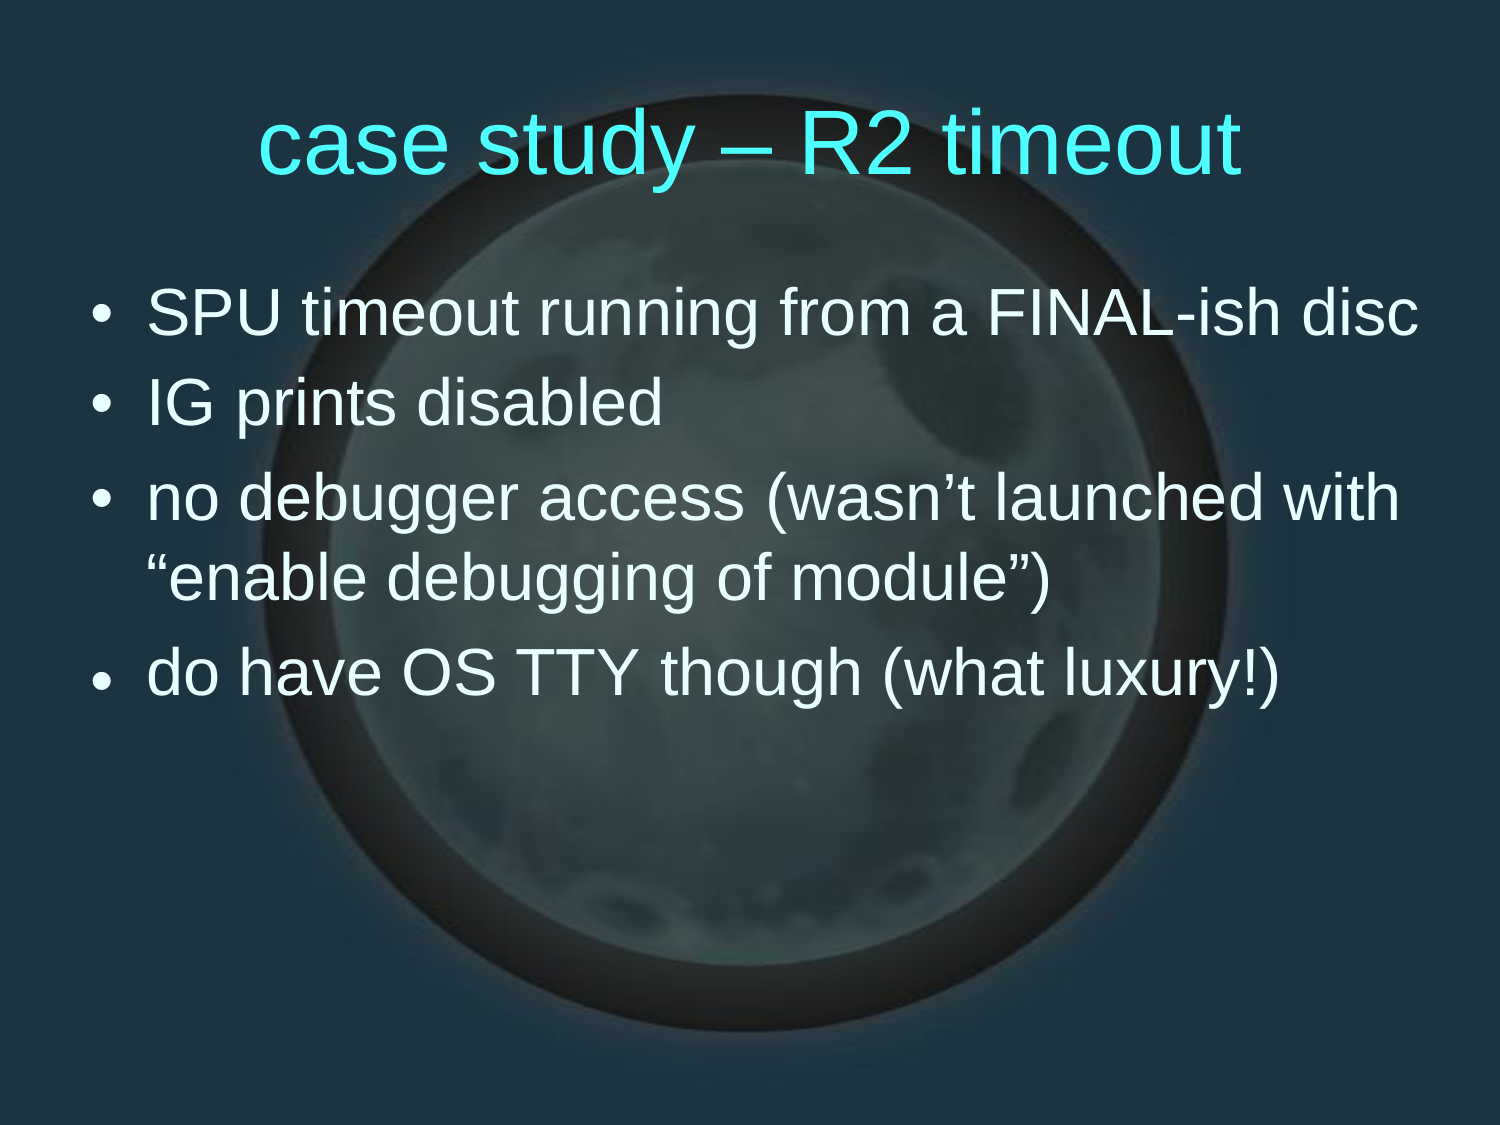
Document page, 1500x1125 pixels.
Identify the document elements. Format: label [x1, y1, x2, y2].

text_box [0, 0, 1500, 1125]
